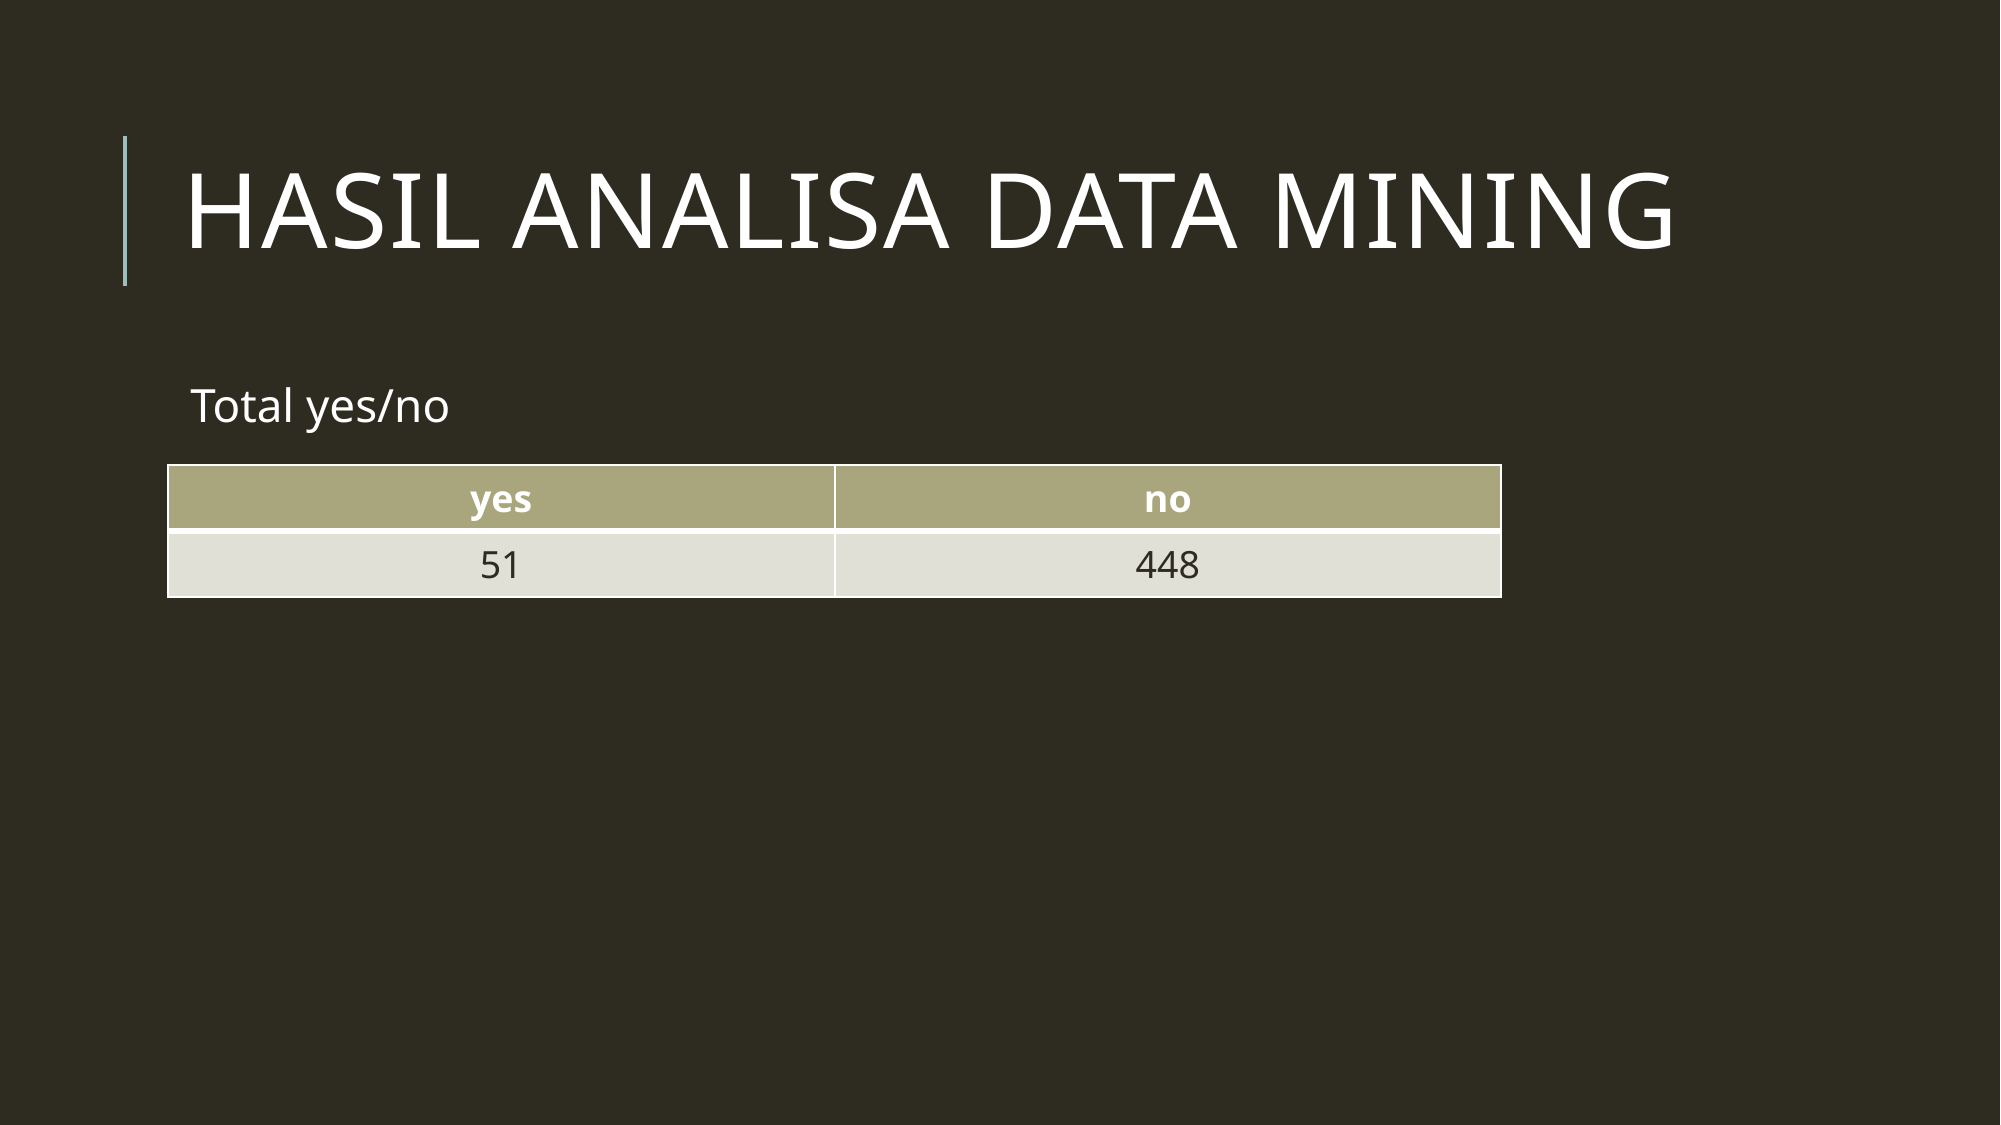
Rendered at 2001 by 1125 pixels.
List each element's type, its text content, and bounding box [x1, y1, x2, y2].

table_cell 51 [169, 534, 834, 596]
table_header yes [169, 466, 834, 528]
title Hasil analisa data mining [168, 96, 1763, 342]
list Total yes/no [168, 375, 1763, 1035]
table_cell 448 [836, 534, 1500, 596]
table_header no [836, 466, 1500, 528]
